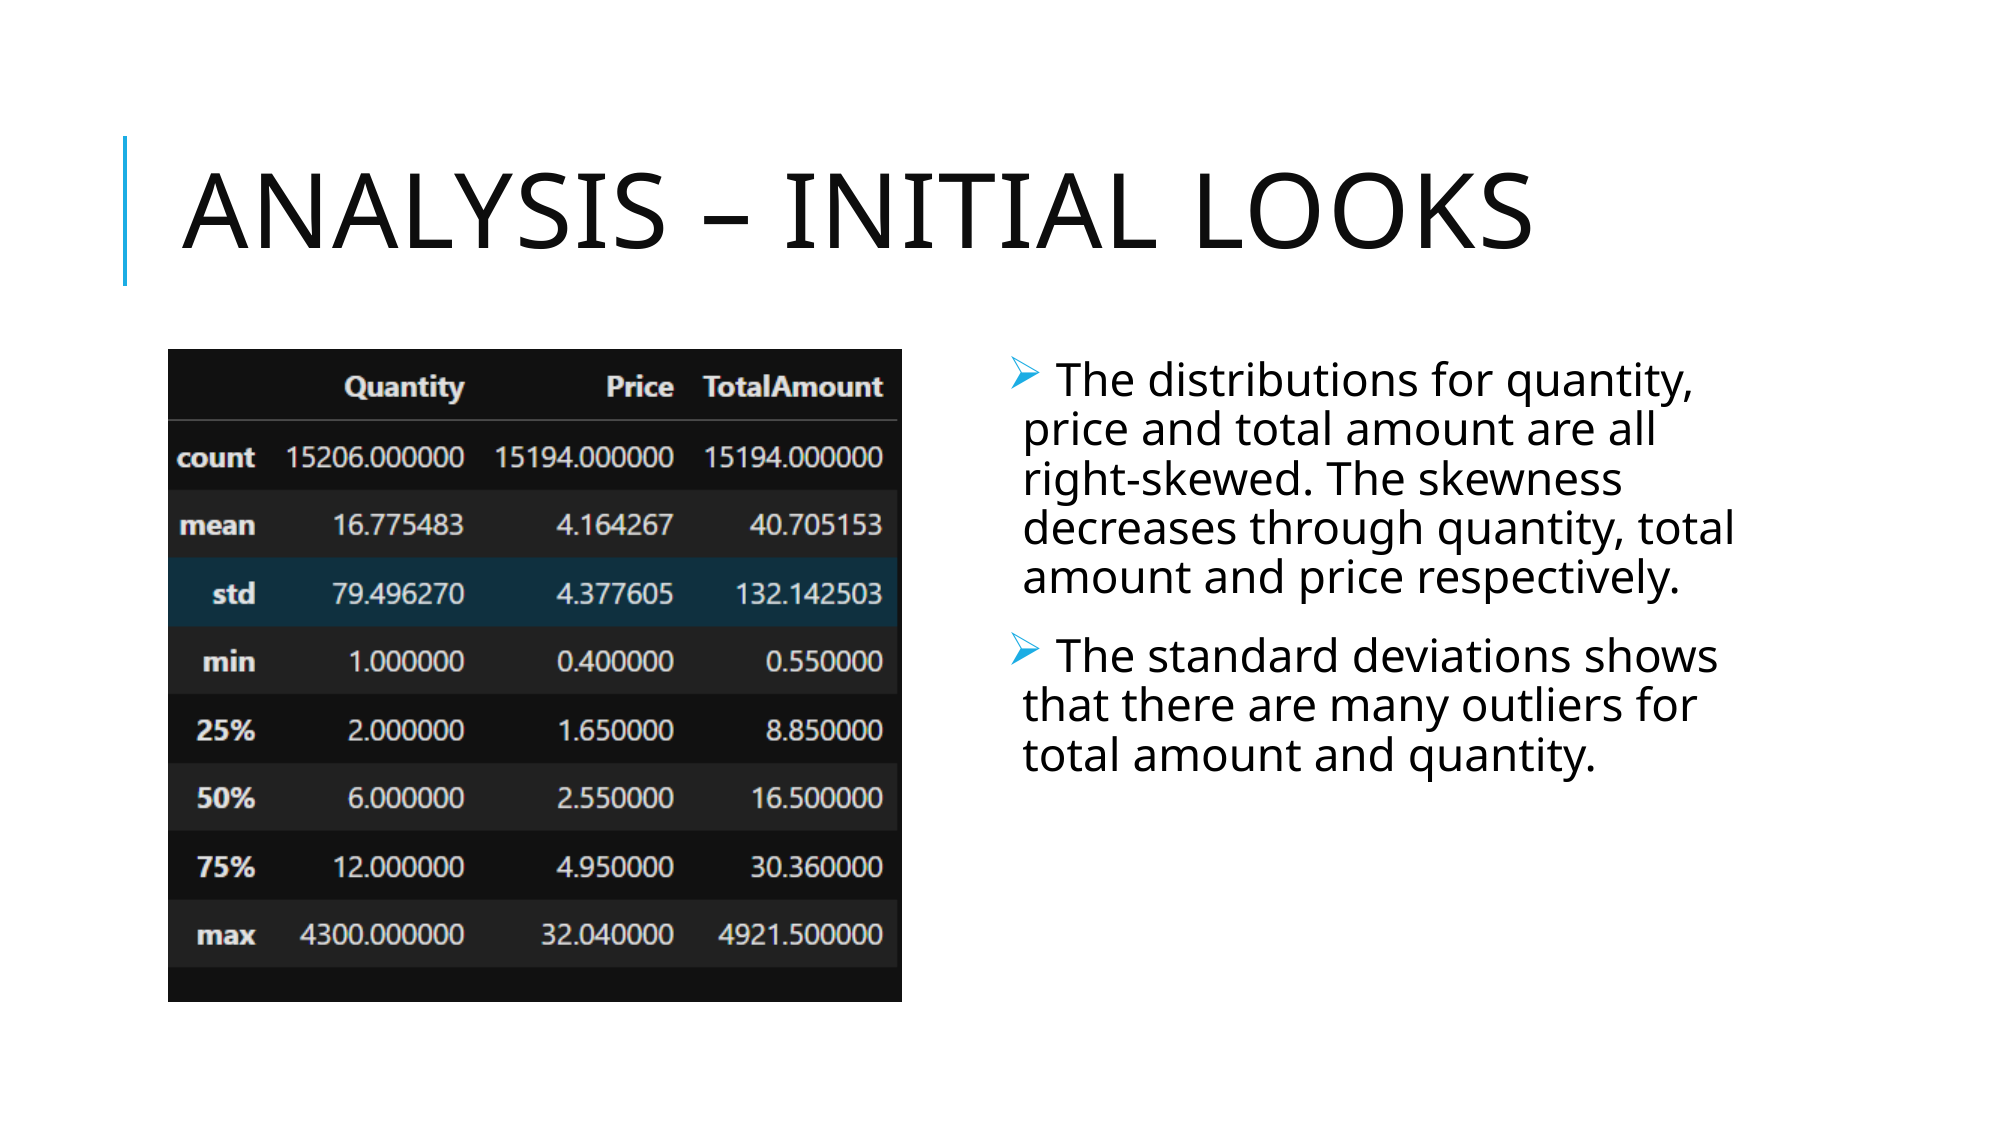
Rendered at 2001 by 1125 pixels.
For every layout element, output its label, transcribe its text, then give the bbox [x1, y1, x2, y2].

picture [167, 348, 902, 1003]
title ANALYSIS – INITIAL LOOKS [168, 96, 1763, 342]
list The distributions for quantity, price and total amount are all right-skewed. The skewness decreases through quantity, total amount and price respectively. The standard deviations shows that there are many outliers for total amount and quantity. [999, 349, 1763, 1002]
